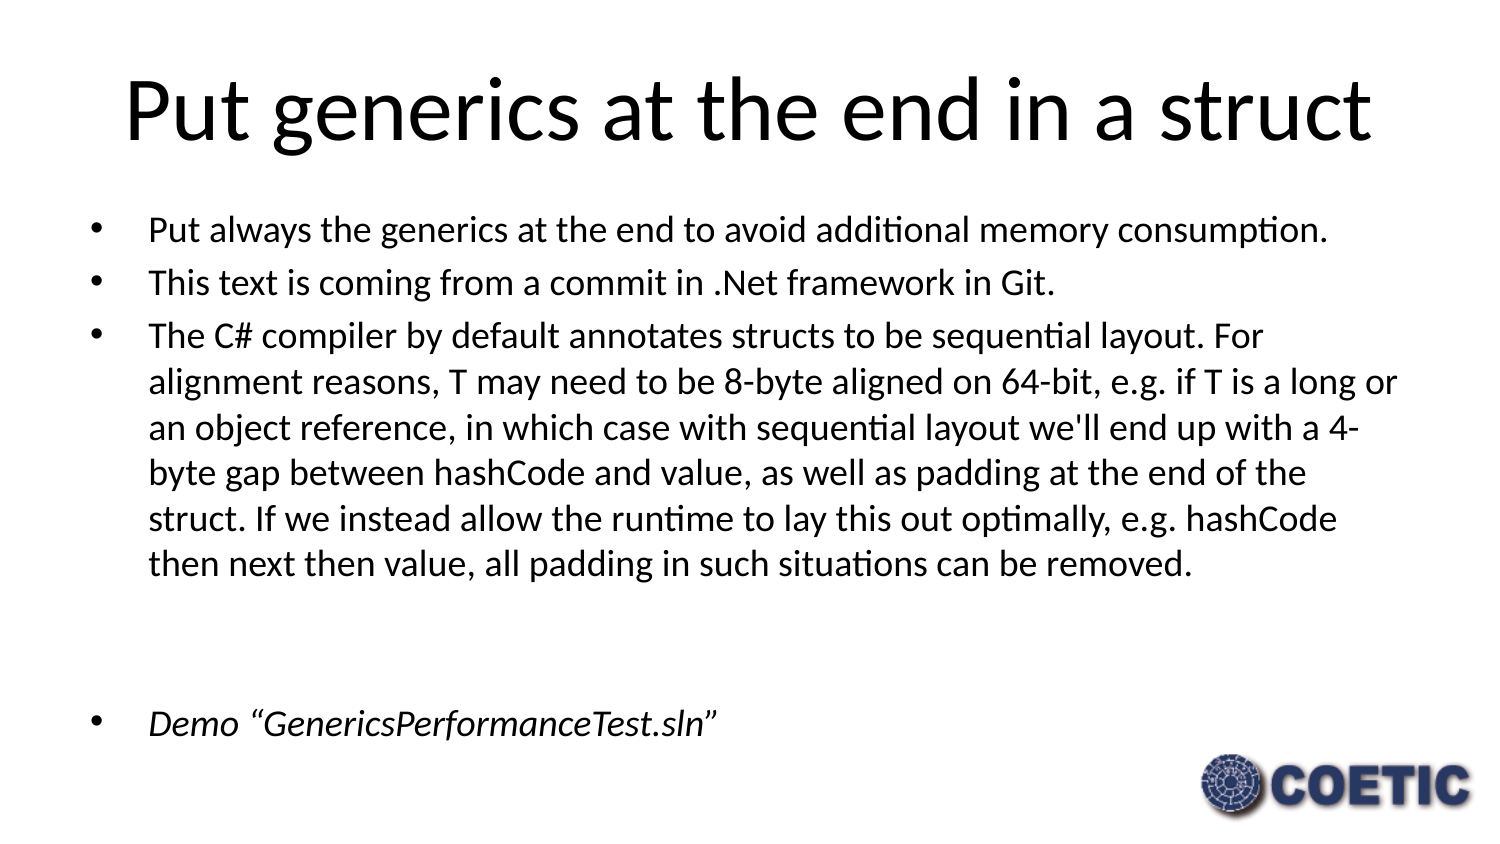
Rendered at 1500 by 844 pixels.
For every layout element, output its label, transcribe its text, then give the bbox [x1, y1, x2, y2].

list Put always the generics at the end to avoid additional memory consumption. This text is coming from a commit in .Net framework in Git. The C# compiler by default annotates structs to be sequential layout. For alignment reasons, T may need to be 8-byte aligned on 64-bit, e.g. if T is a long or an object reference, in which case with sequential layout we'll end up with a 4-byte gap between hashCode and value, as well as padding at the end of the struct. If we instead allow the runtime to lay this out optimally, e.g. hashCode then next then value, all padding in such situations can be removed. Demo “GenericsPerformanceTest.sln” [75, 196, 1425, 754]
picture [1187, 749, 1483, 824]
title Put generics at the end in a struct [75, 33, 1425, 175]
